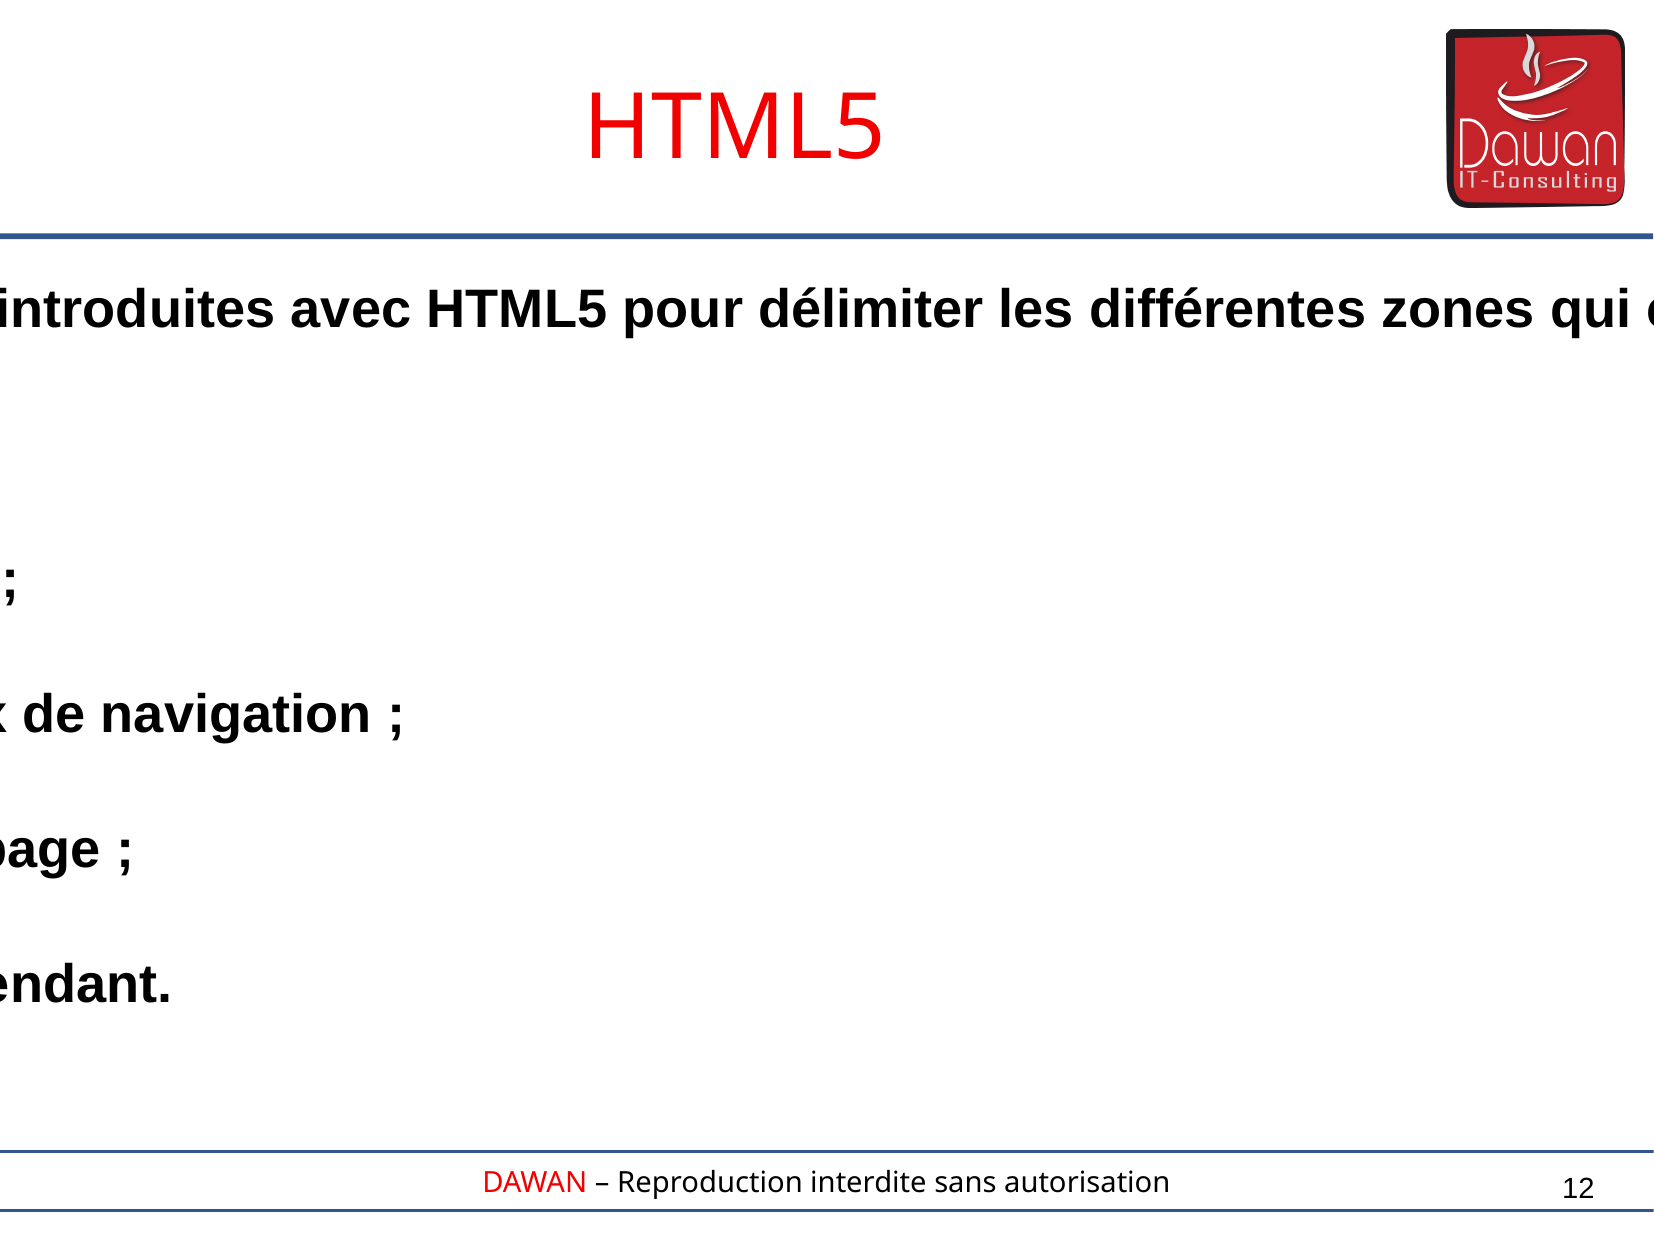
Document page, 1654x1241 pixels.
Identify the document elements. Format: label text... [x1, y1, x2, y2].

text_box Plusieurs balises ont été introduites avec HTML5 pour délimiter les différentes zones qui constituent la page web : <header>: en-tête ; <footer>: pied de page ; <nav>: liens principaux de navigation ; <section>: section de page ; <article>: article indépendant. [0, 265, 1654, 1021]
slide_number 12 [1535, 1169, 1595, 1233]
picture [1446, 29, 1625, 208]
text_box HTML5 [568, 58, 902, 184]
